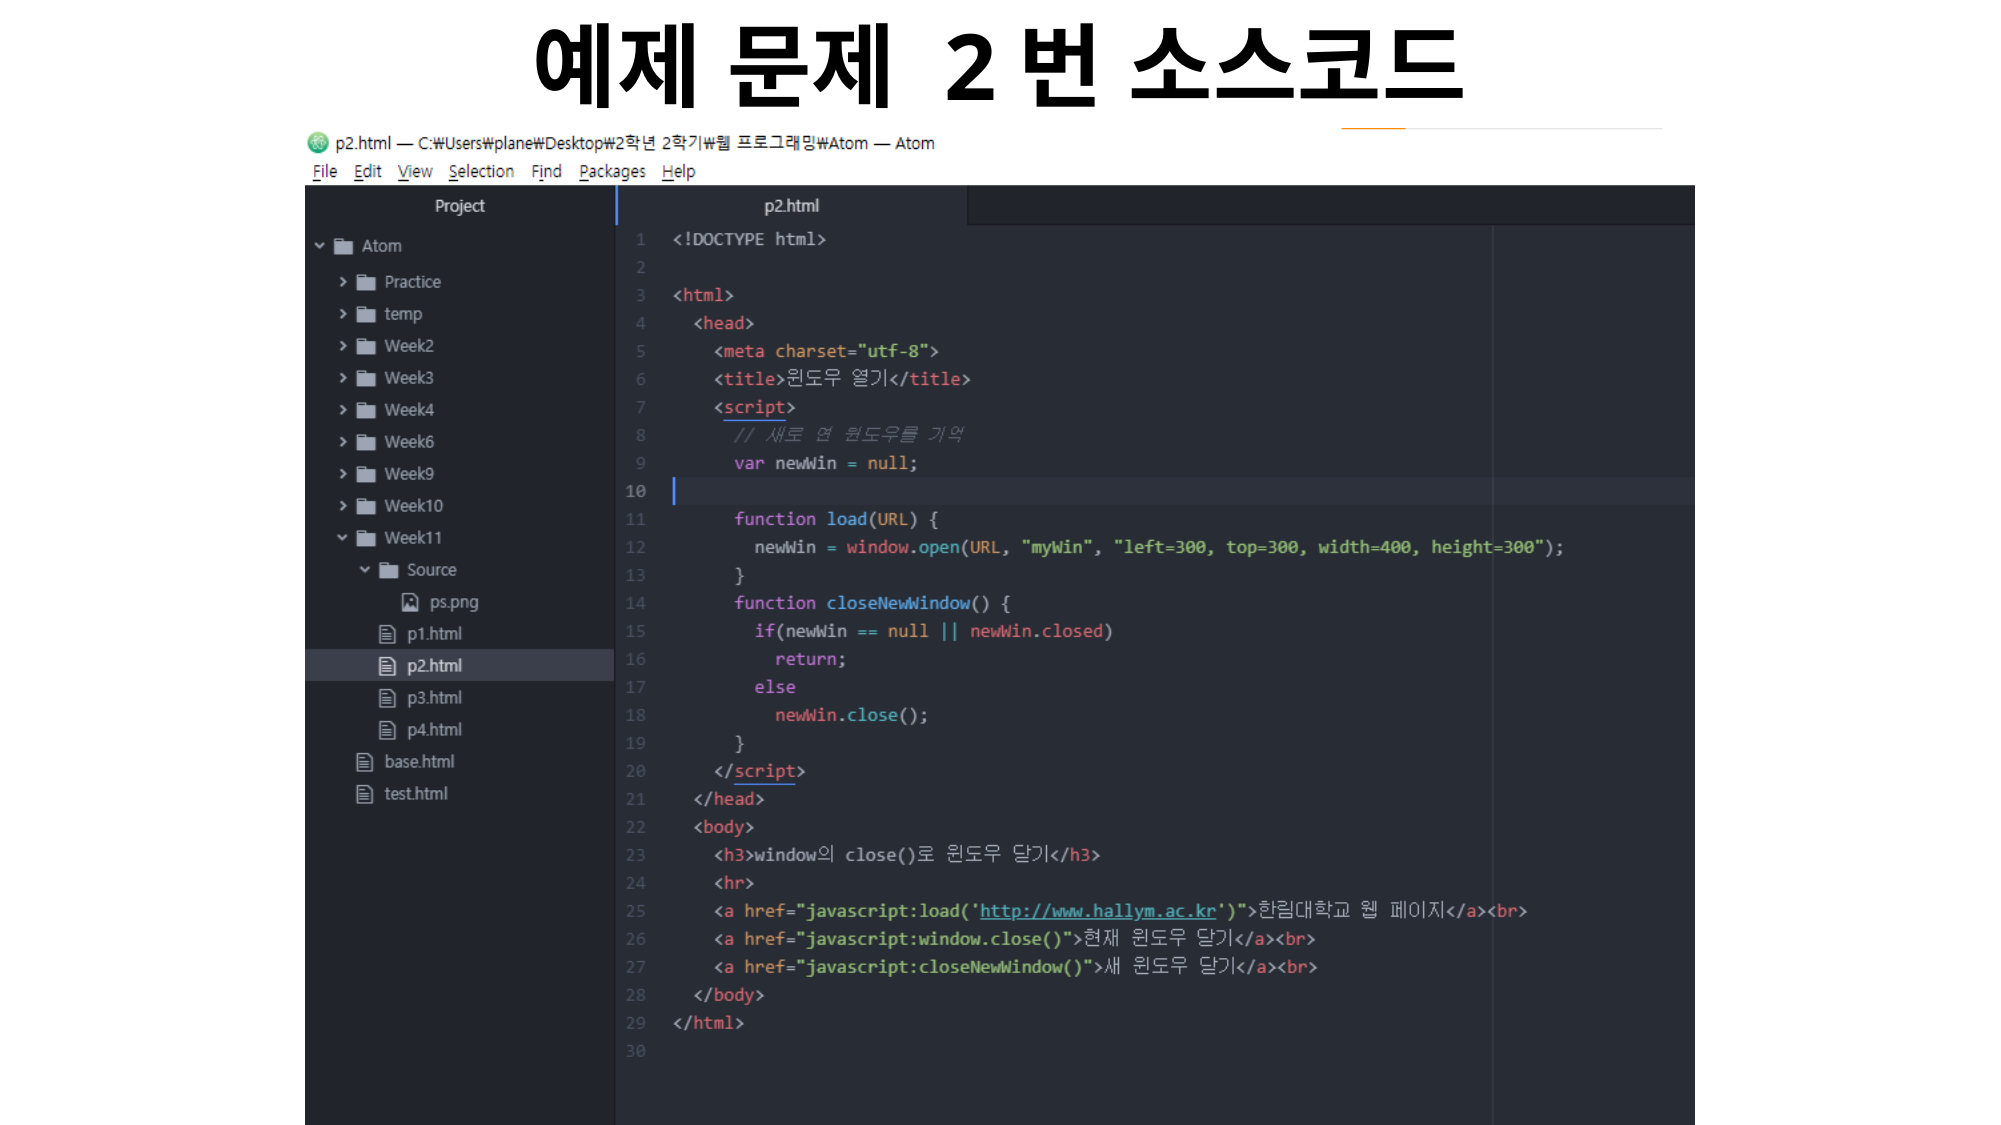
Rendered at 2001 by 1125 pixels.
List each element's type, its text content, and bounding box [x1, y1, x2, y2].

picture [305, 128, 1695, 1125]
title 예제 문제 2번 소스코드 [137, 0, 1863, 180]
